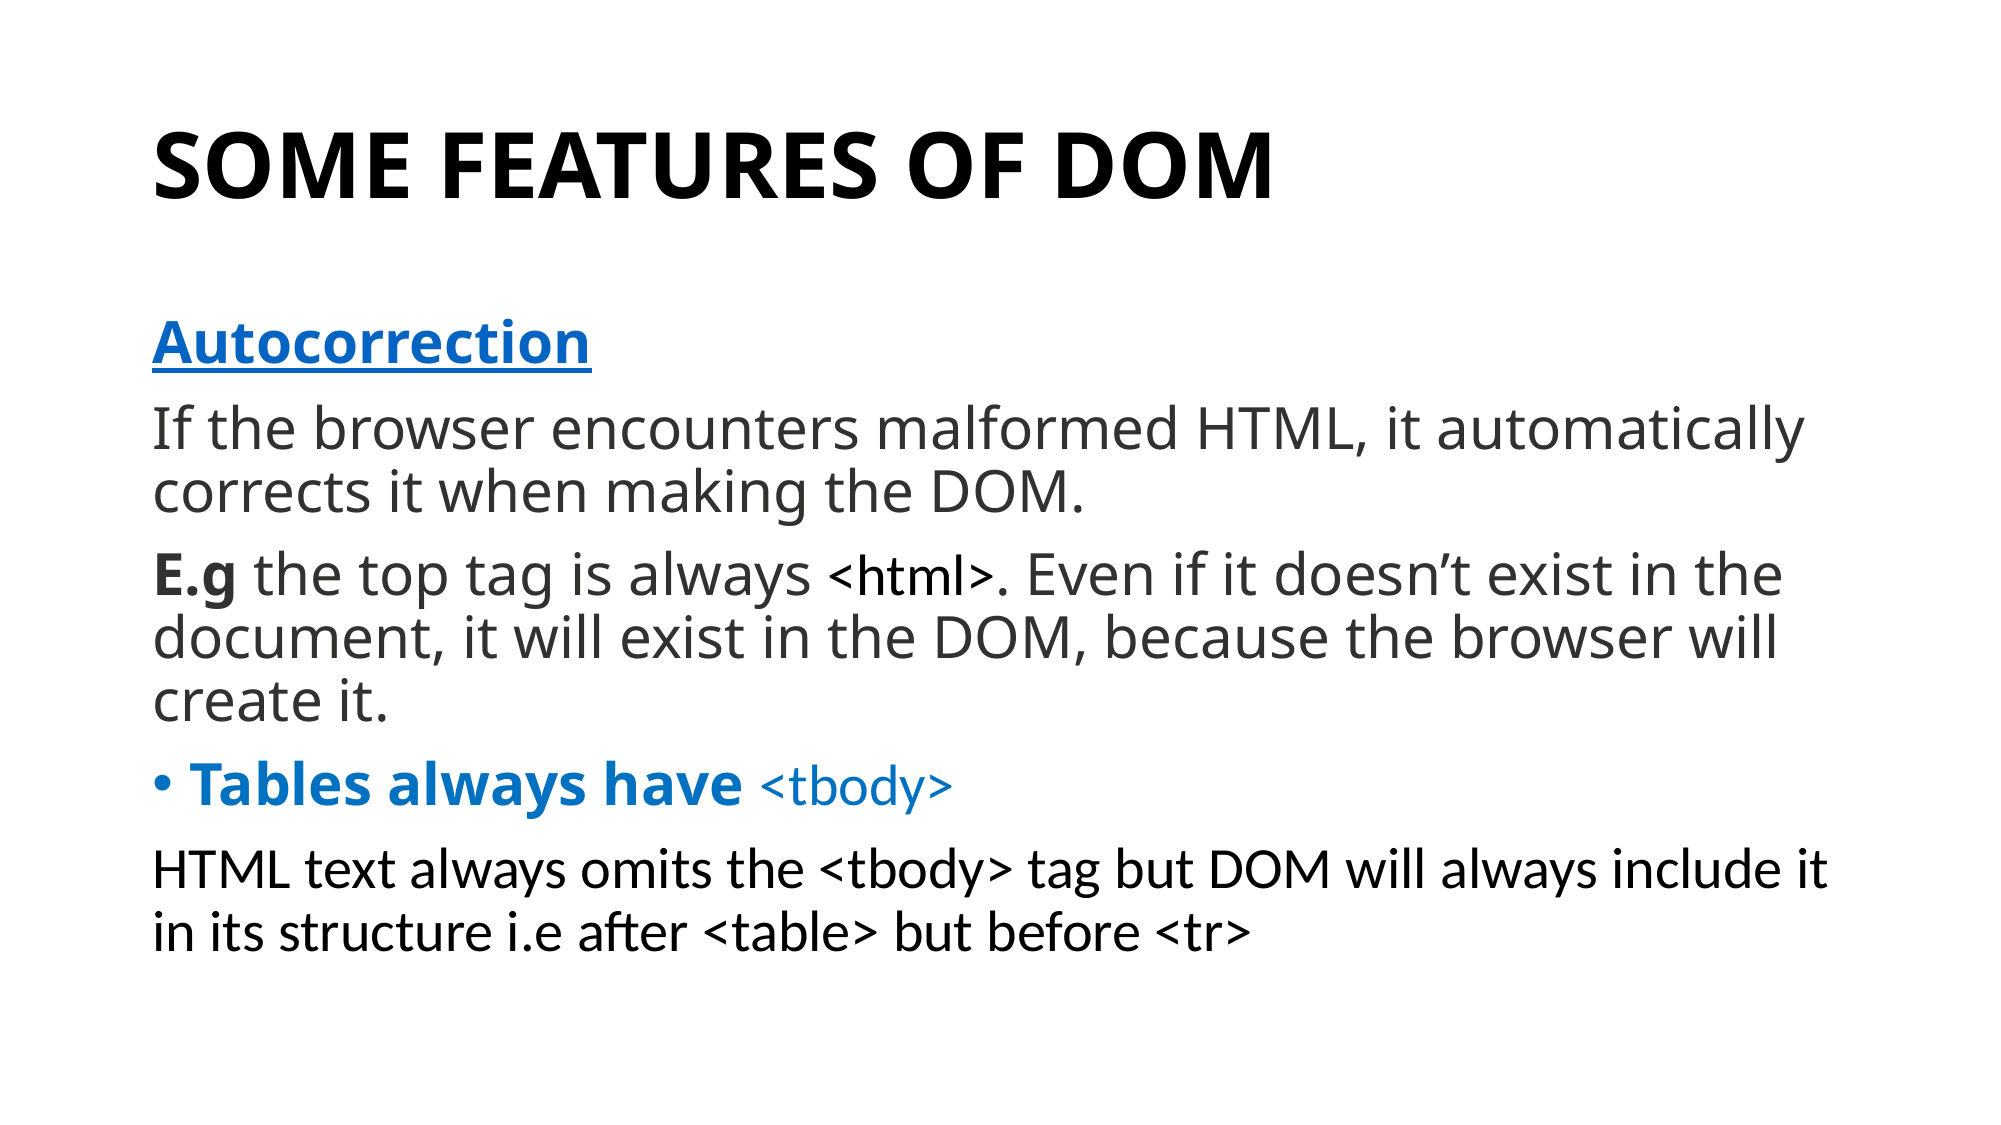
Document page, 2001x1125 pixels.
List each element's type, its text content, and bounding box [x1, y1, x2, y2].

list Autocorrection If the browser encounters malformed HTML, it automatically corrects it when making the DOM. E.g the top tag is always <html>. Even if it doesn’t exist in the document, it will exist in the DOM, because the browser will create it. Tables always have <tbody> HTML text always omits the <tbody> tag but DOM will always include it in its structure i.e after <table> but before <tr> [137, 299, 1863, 1014]
title SOME FEATURES OF DOM [137, 59, 1863, 278]
